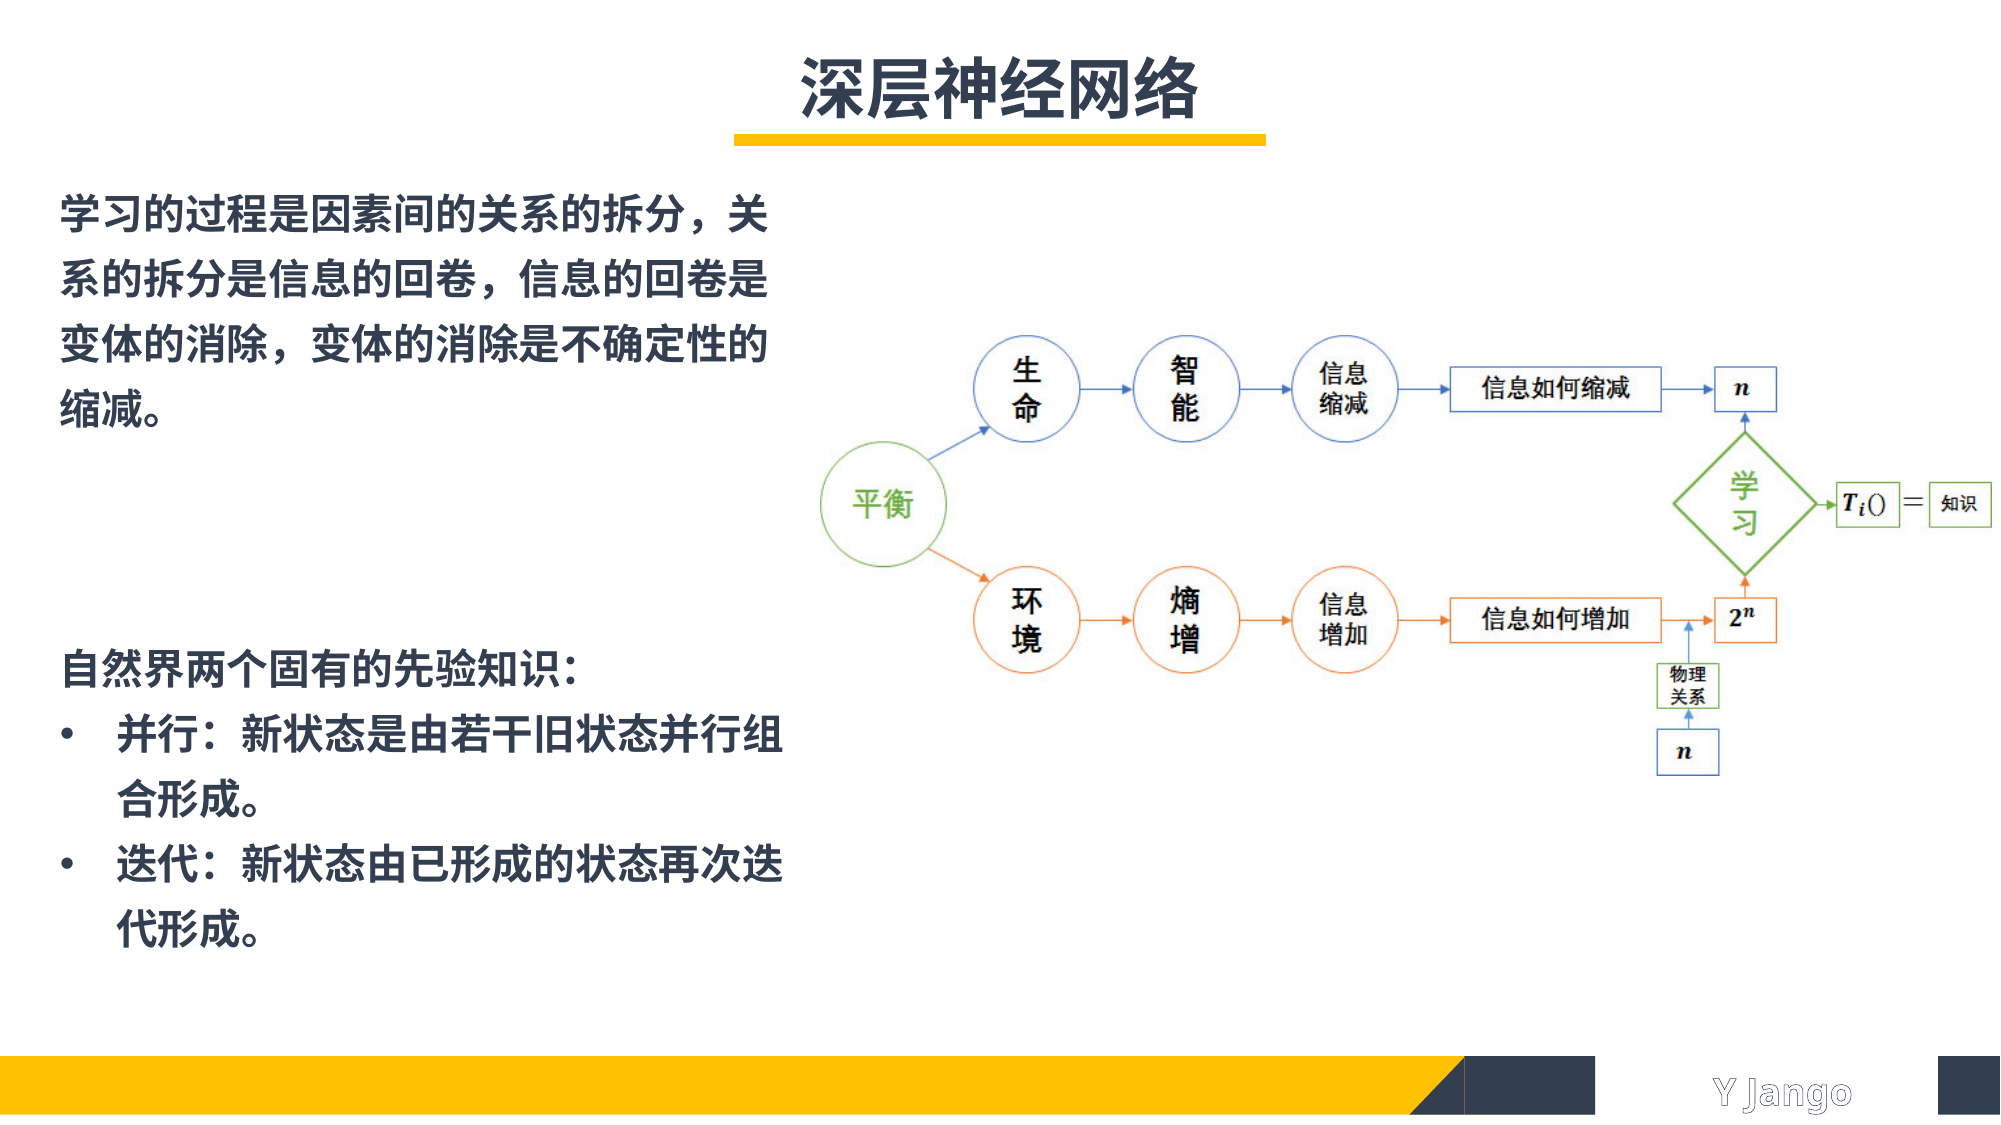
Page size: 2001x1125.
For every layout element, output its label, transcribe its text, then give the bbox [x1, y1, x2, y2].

picture [819, 335, 1992, 777]
text_box 学习的过程是因素间的关系的拆分，关系的拆分是信息的回卷，信息的回卷是变体的消除，变体的消除是不确定性的缩减。 自然界两个固有的先验知识： 并行：新状态是由若干旧状态并行组合形成。 迭代：新状态由已形成的状态再次迭代形成。 [45, 165, 820, 961]
list 深层神经网络 [585, 39, 1415, 136]
text_box Y Jango [1628, 1060, 1938, 1121]
